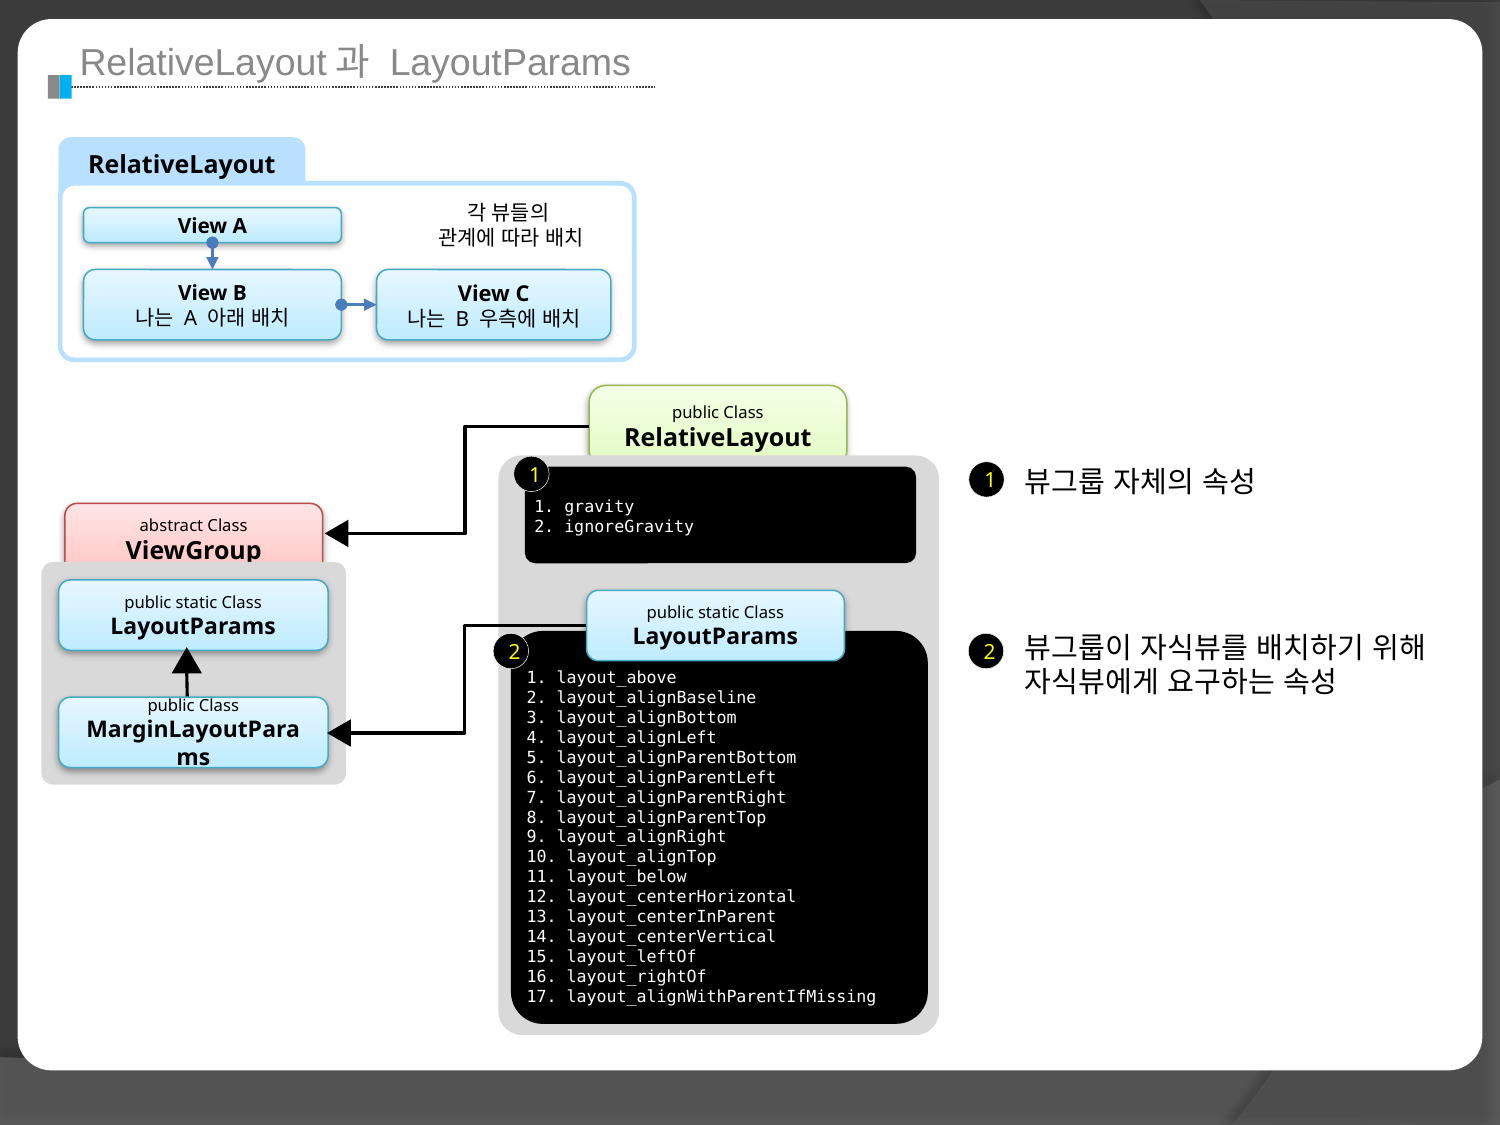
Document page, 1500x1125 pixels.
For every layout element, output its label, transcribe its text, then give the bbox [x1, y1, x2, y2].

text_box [58, 136, 635, 361]
text_box RelativeLayout과 LayoutParams [64, 30, 916, 91]
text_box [83, 242, 342, 341]
text_box [58, 96, 73, 100]
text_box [492, 621, 1500, 708]
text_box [327, 385, 940, 614]
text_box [327, 718, 940, 1036]
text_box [41, 503, 347, 785]
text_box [329, 590, 928, 1024]
text_box [46, 73, 58, 100]
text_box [513, 455, 1312, 507]
text_box [58, 73, 73, 79]
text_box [341, 269, 612, 341]
